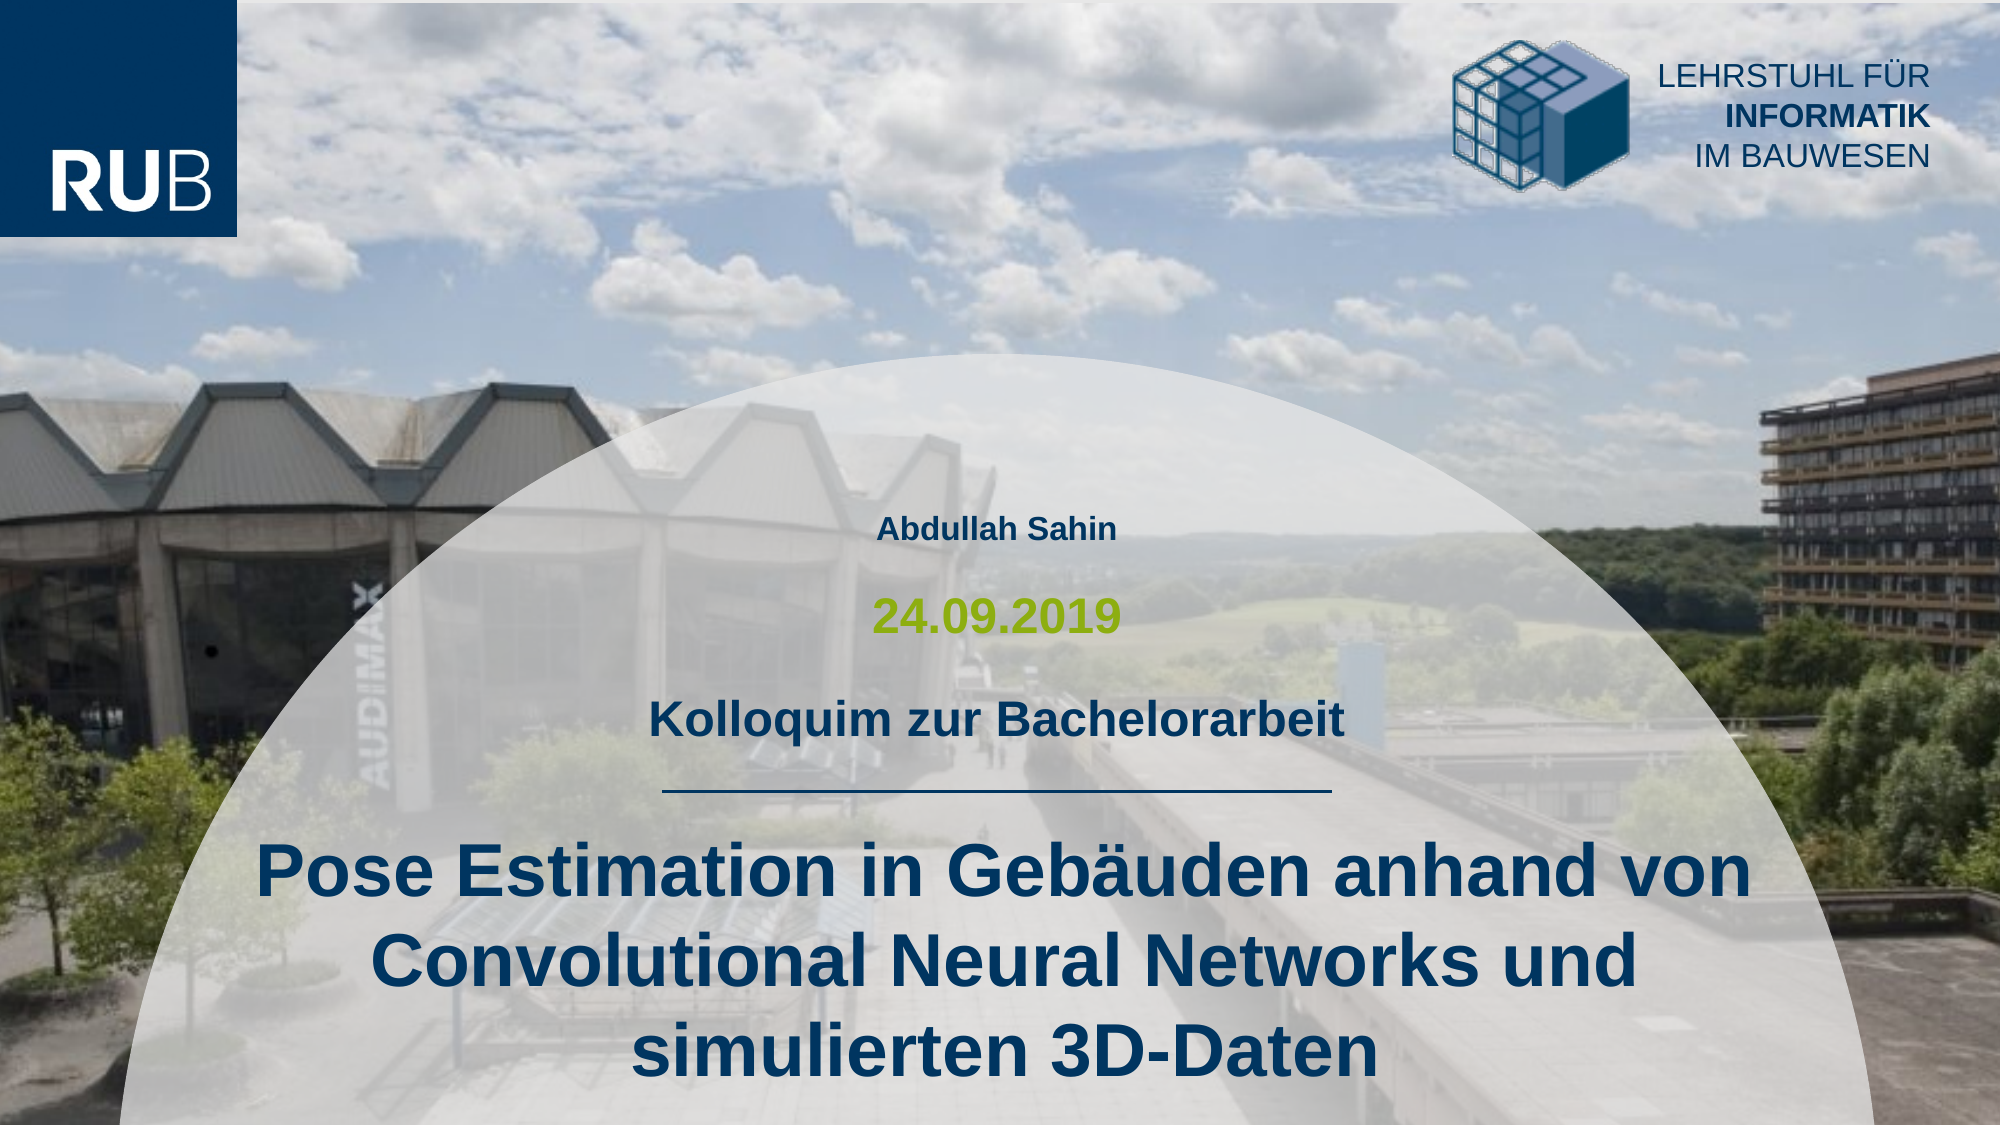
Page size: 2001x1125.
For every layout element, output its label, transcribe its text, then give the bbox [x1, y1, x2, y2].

list Abdullah Sahin [753, 499, 1241, 563]
list Pose Estimation in Gebäuden anhand von Convolutional Neural Networks und simulierten 3D-Daten [236, 814, 1775, 1125]
list Kolloquim zur Bachelorarbeit [564, 679, 1430, 759]
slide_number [607, 583, 1387, 643]
picture [0, 0, 2000, 1125]
